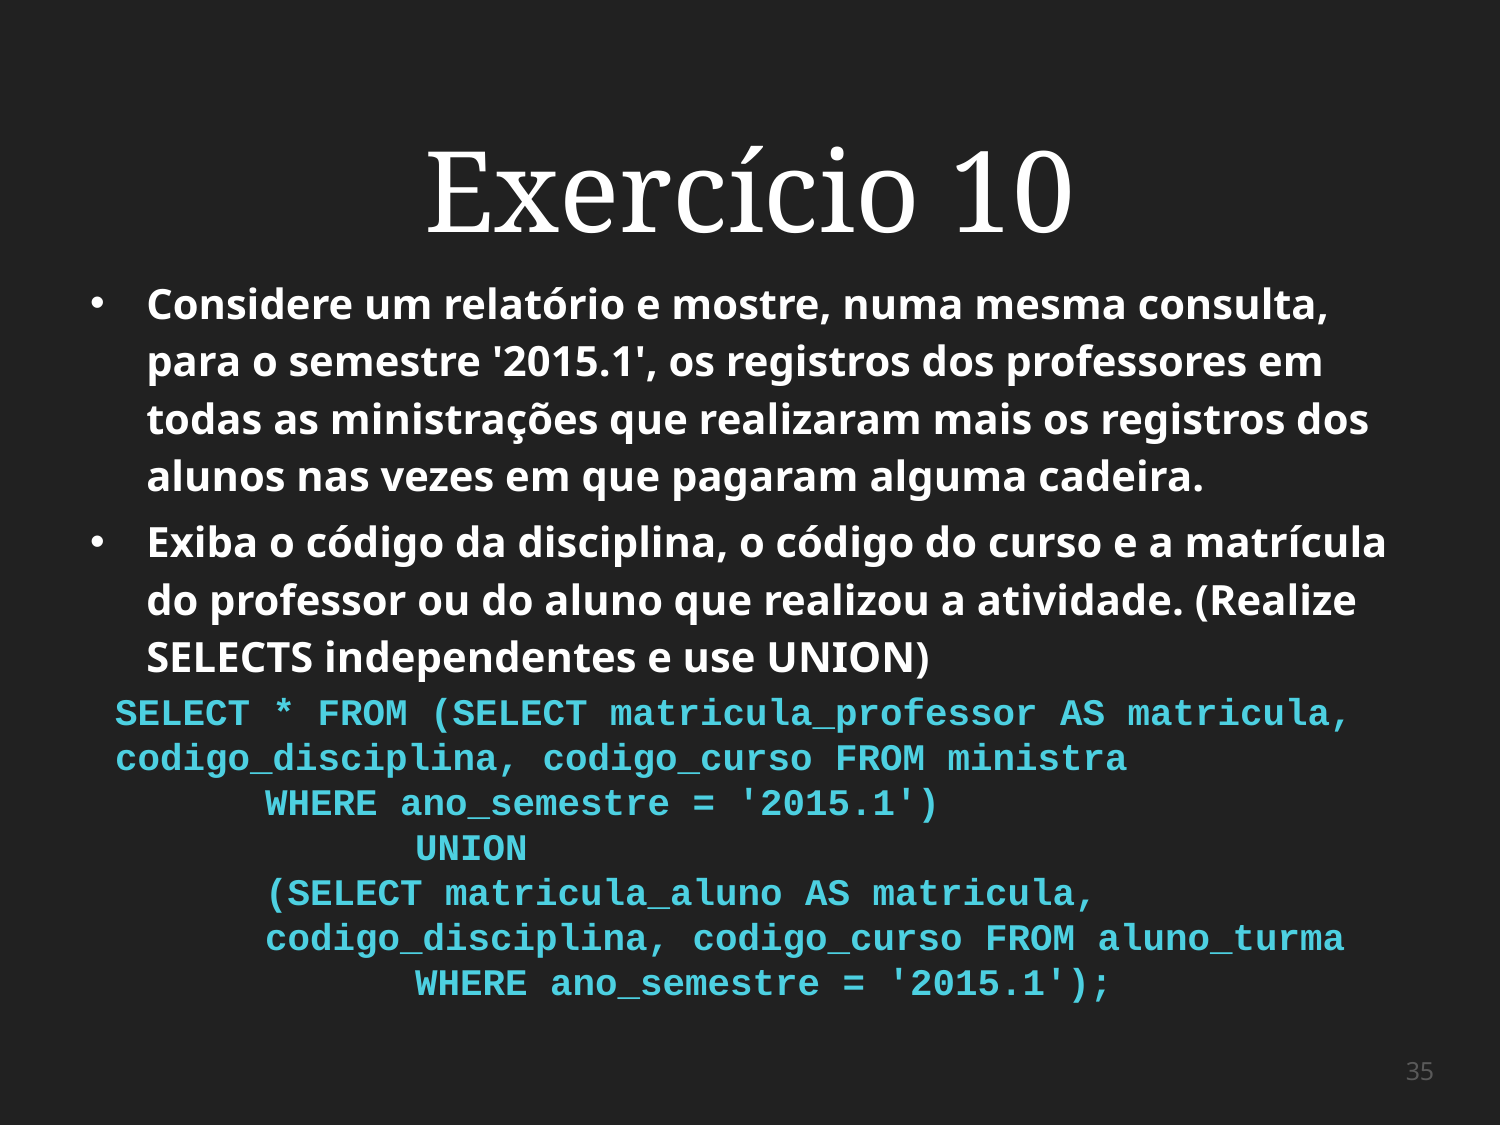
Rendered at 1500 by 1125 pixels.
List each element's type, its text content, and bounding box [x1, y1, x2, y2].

title Exercício 10 [75, 0, 1425, 262]
slide_number ‹#› [1401, 1042, 1494, 1103]
text_box SELECT * FROM (SELECT matricula_professor AS matricula, codigo_disciplina, codigo_curso FROM ministra WHERE ano_semestre = '2015.1') UNION (SELECT matricula_aluno AS matricula, codigo_disciplina, codigo_curso FROM aluno_turma WHERE ano_semestre = '2015.1'); [100, 680, 1394, 1014]
list Considere um relatório e mostre, numa mesma consulta, para o semestre '2015.1', os registros dos professores em todas as ministrações que realizaram mais os registros dos alunos nas vezes em que pagaram alguma cadeira. Exiba o código da disciplina, o código do curso e a matrícula do professor ou do aluno que realizou a atividade. (Realize SELECTS independentes e use UNION) [75, 262, 1425, 1005]
